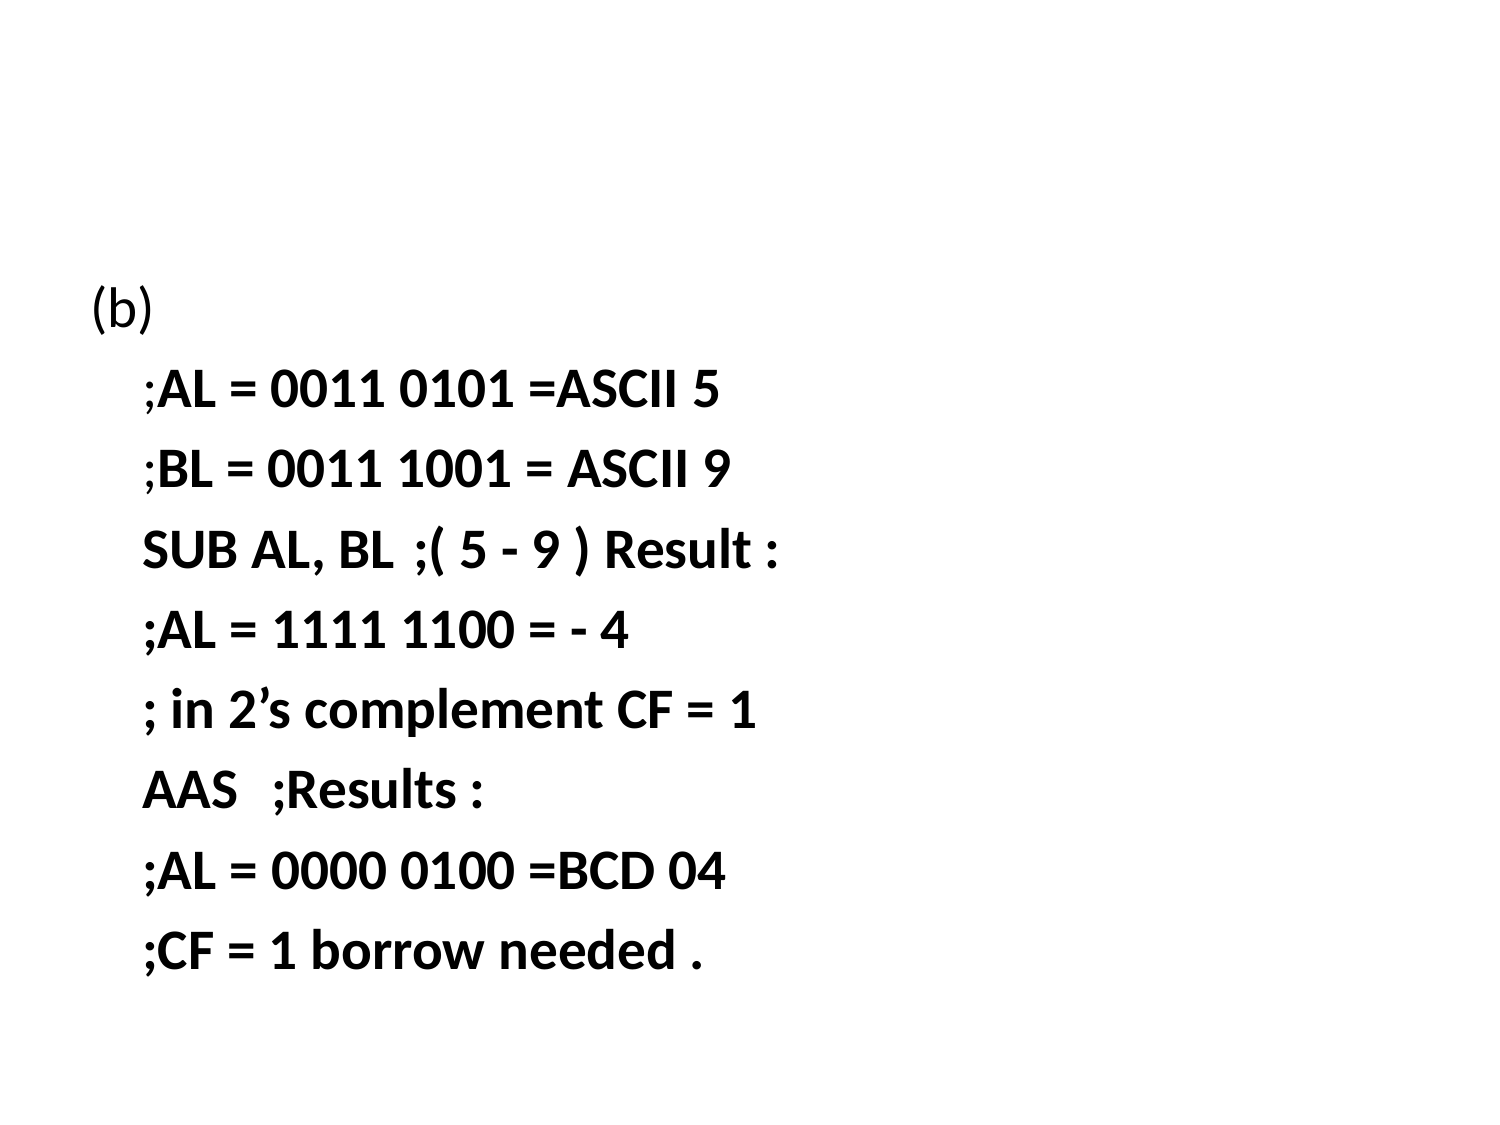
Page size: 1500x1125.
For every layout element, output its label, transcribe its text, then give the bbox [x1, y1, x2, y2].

list (b) ;AL = 0011 0101 =ASCII 5 ;BL = 0011 1001 = ASCII 9 SUB AL, BL ;( 5 - 9 ) Result : ;AL = 1111 1100 = - 4 ; in 2’s complement CF = 1 AAS ;Results : ;AL = 0000 0100 =BCD 04 ;CF = 1 borrow needed . [75, 262, 1425, 1005]
